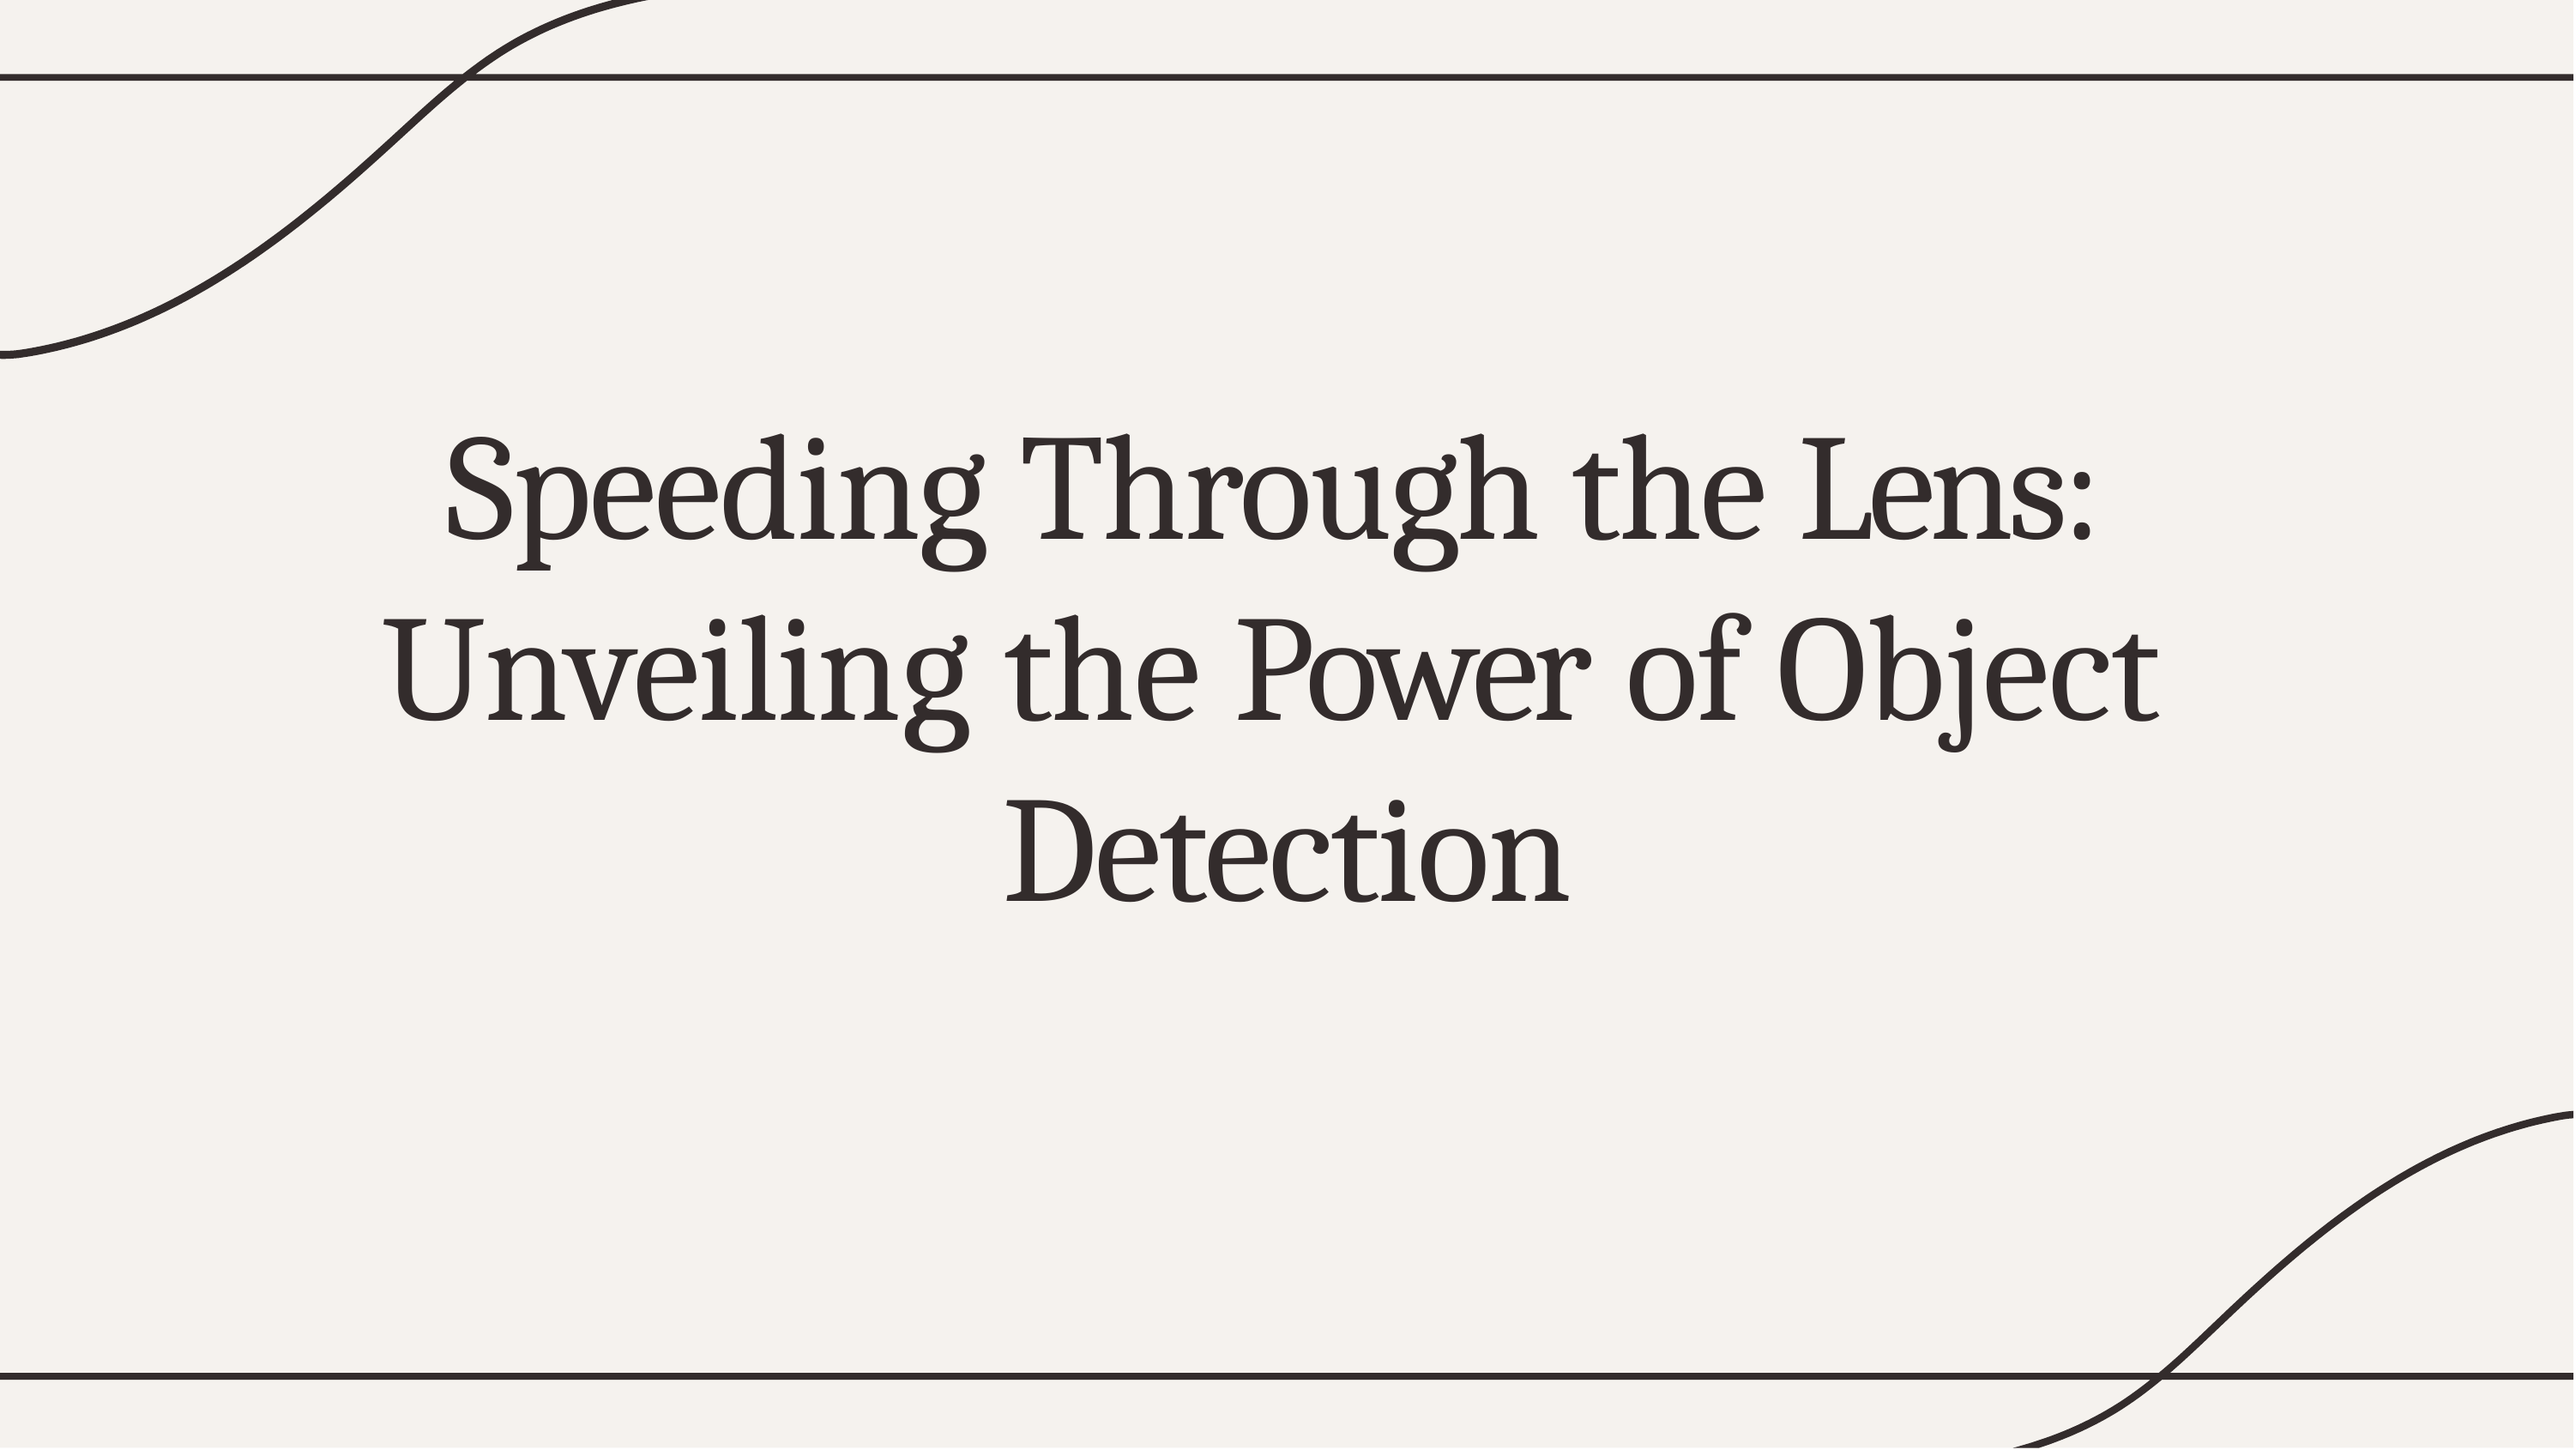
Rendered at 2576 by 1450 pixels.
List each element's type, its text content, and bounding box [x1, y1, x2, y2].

text_box [0, 1110, 2573, 1448]
title Speeding Through the Lens: Unveiling the Power of Object Detection [366, 386, 2209, 933]
text_box [0, 0, 2573, 359]
